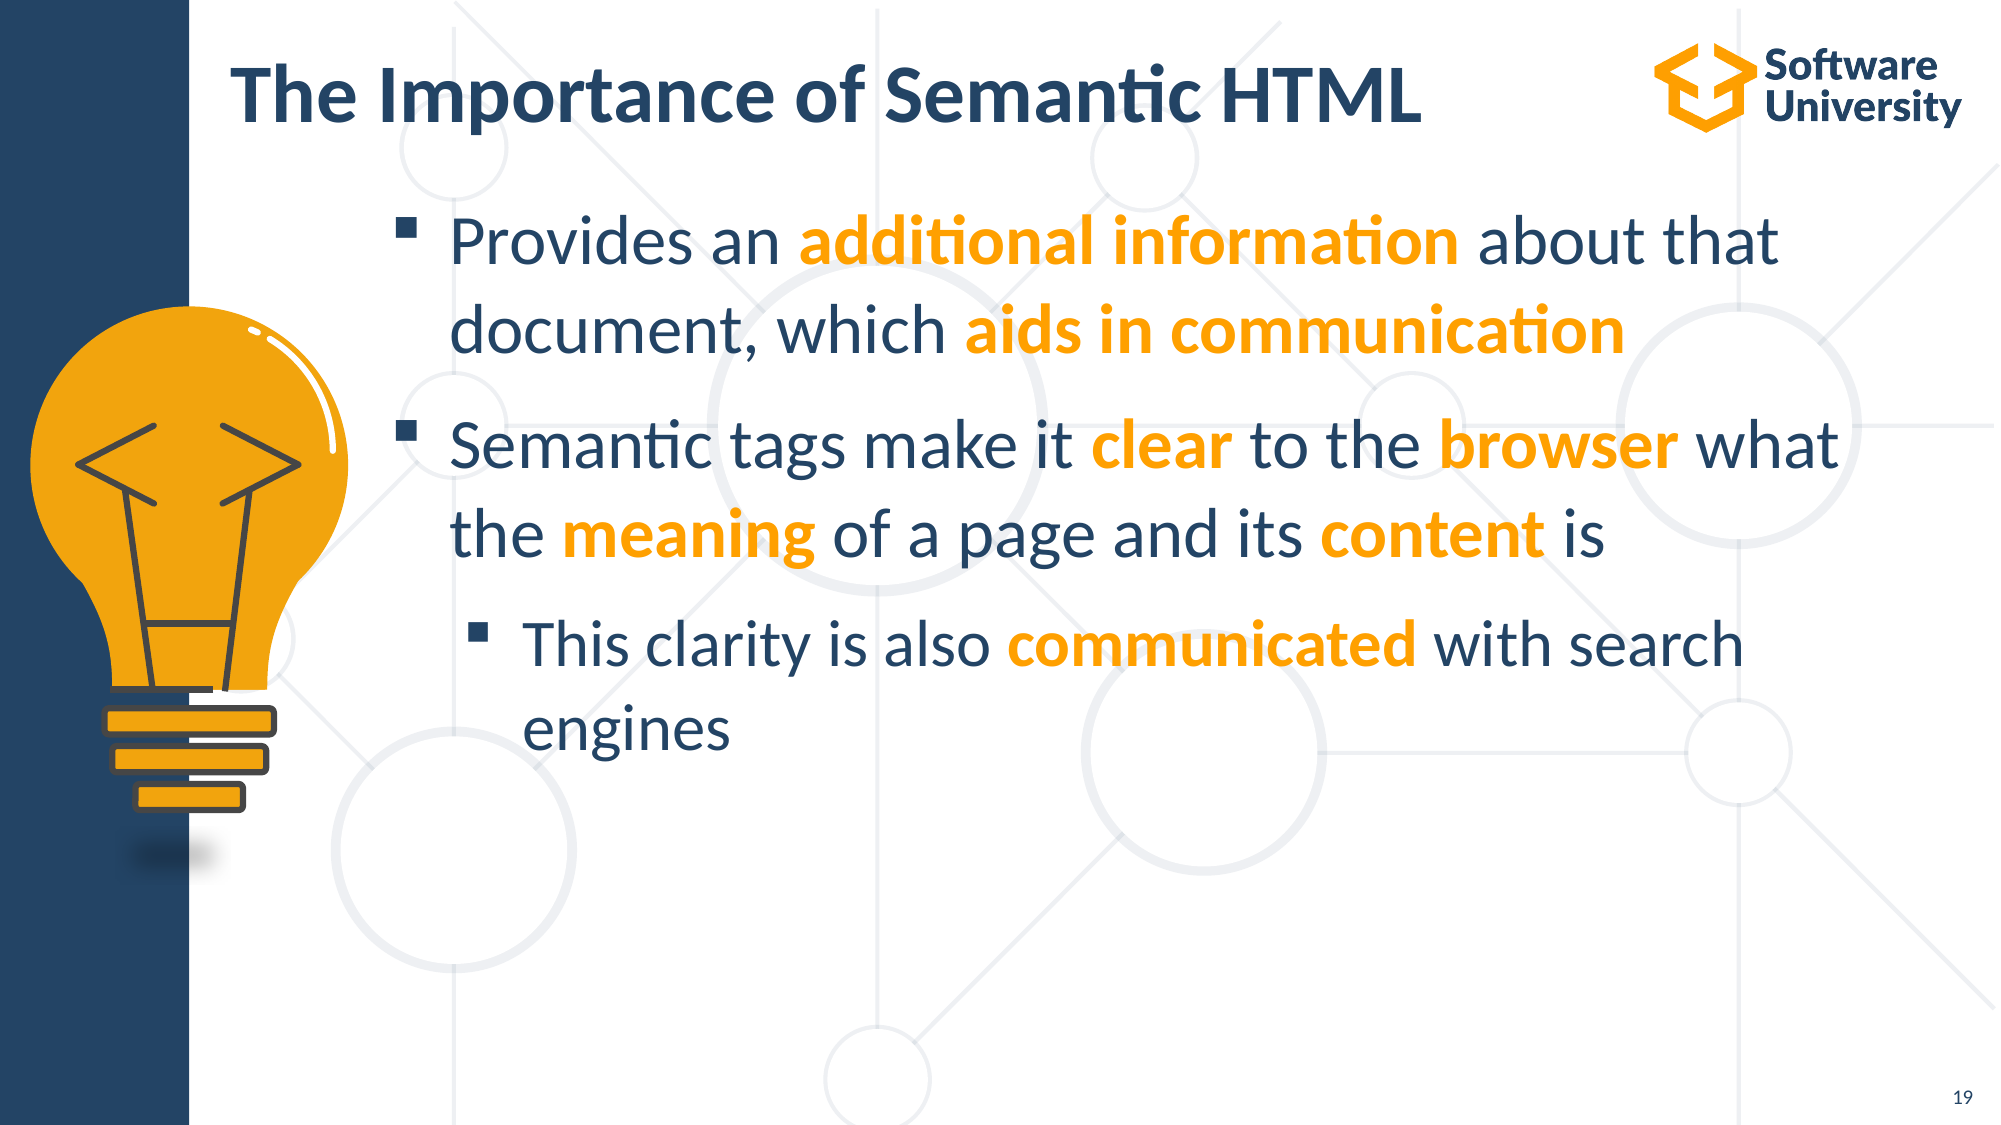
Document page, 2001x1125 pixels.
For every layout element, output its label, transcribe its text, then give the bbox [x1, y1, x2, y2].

picture [1641, 31, 1973, 145]
title The Importance of Semantic HTML [212, 16, 1628, 162]
list Provides an additional information about that document, which aids in communication Semantic tags make it clear to the browser what the meaning of a page and its content is This clarity is also communicated with search engines [372, 183, 1968, 1094]
text_box 19 [1927, 1067, 1989, 1117]
